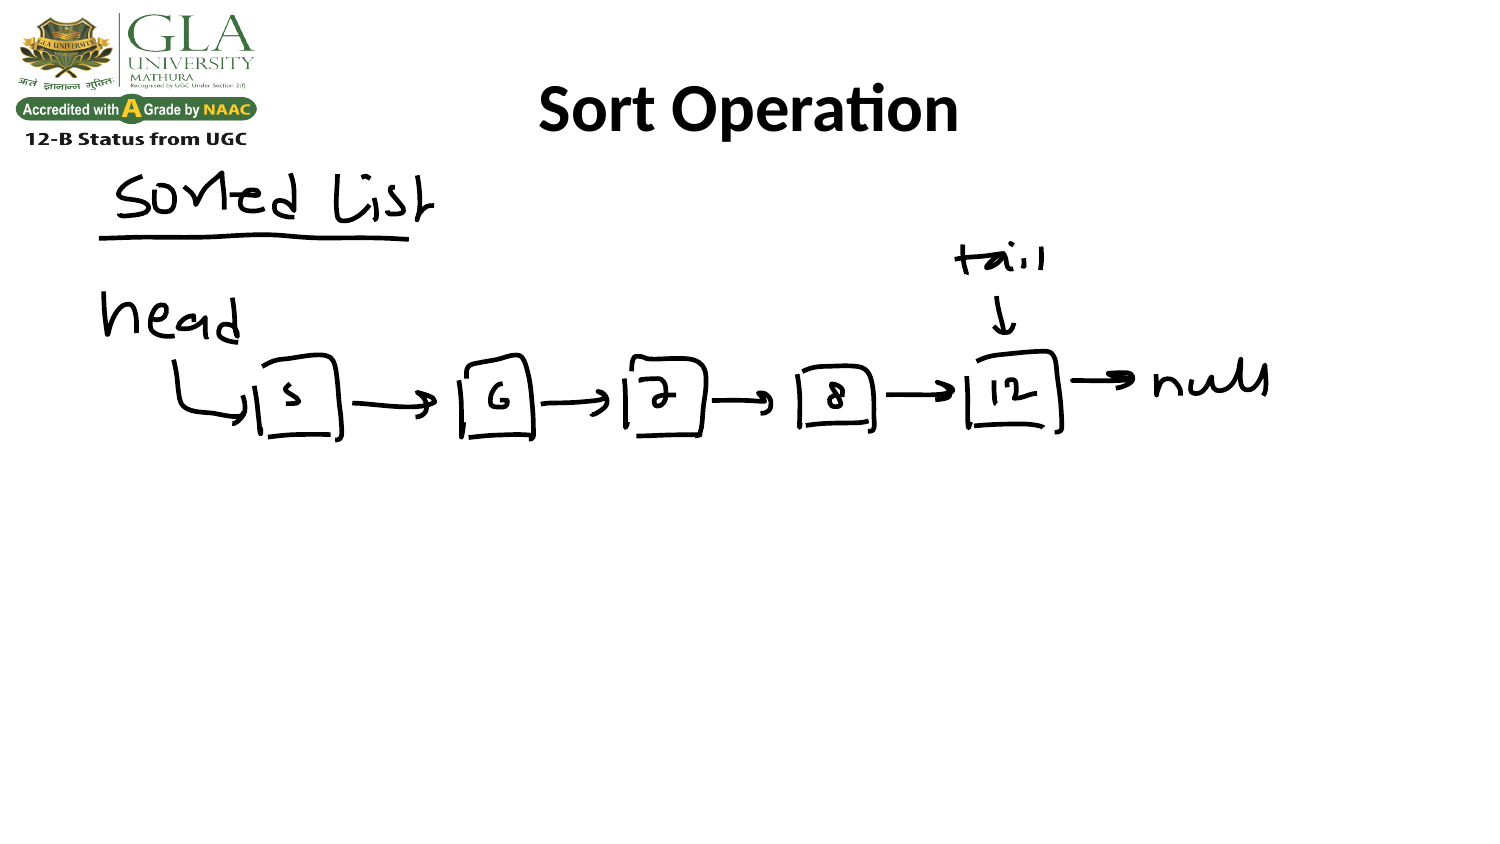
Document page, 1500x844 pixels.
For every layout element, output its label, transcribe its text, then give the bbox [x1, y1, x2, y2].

text_box [1190, 359, 1266, 396]
text_box [954, 244, 1014, 275]
text_box Sort Operation [74, 33, 1425, 175]
text_box [631, 356, 707, 437]
text_box [458, 380, 464, 438]
text_box [624, 378, 628, 428]
text_box [466, 355, 534, 439]
text_box [373, 197, 377, 221]
picture [9, 8, 263, 150]
text_box [229, 189, 265, 212]
text_box [178, 315, 208, 338]
text_box [173, 359, 246, 424]
text_box [183, 172, 225, 210]
text_box [336, 174, 370, 221]
text_box [886, 382, 953, 400]
text_box [262, 354, 342, 441]
text_box [148, 304, 175, 337]
text_box [993, 296, 1014, 334]
text_box [1072, 372, 1133, 389]
text_box [976, 351, 1062, 433]
text_box [1155, 374, 1181, 396]
text_box [966, 376, 971, 428]
text_box [352, 392, 435, 418]
text_box [118, 176, 149, 216]
text_box [218, 297, 239, 343]
text_box [802, 365, 875, 432]
text_box [974, 423, 1044, 428]
text_box [154, 185, 175, 212]
text_box [387, 187, 404, 215]
text_box [274, 173, 295, 218]
text_box [540, 391, 608, 415]
text_box [103, 291, 137, 335]
text_box [711, 392, 771, 414]
text_box [417, 175, 435, 220]
text_box [98, 234, 409, 240]
